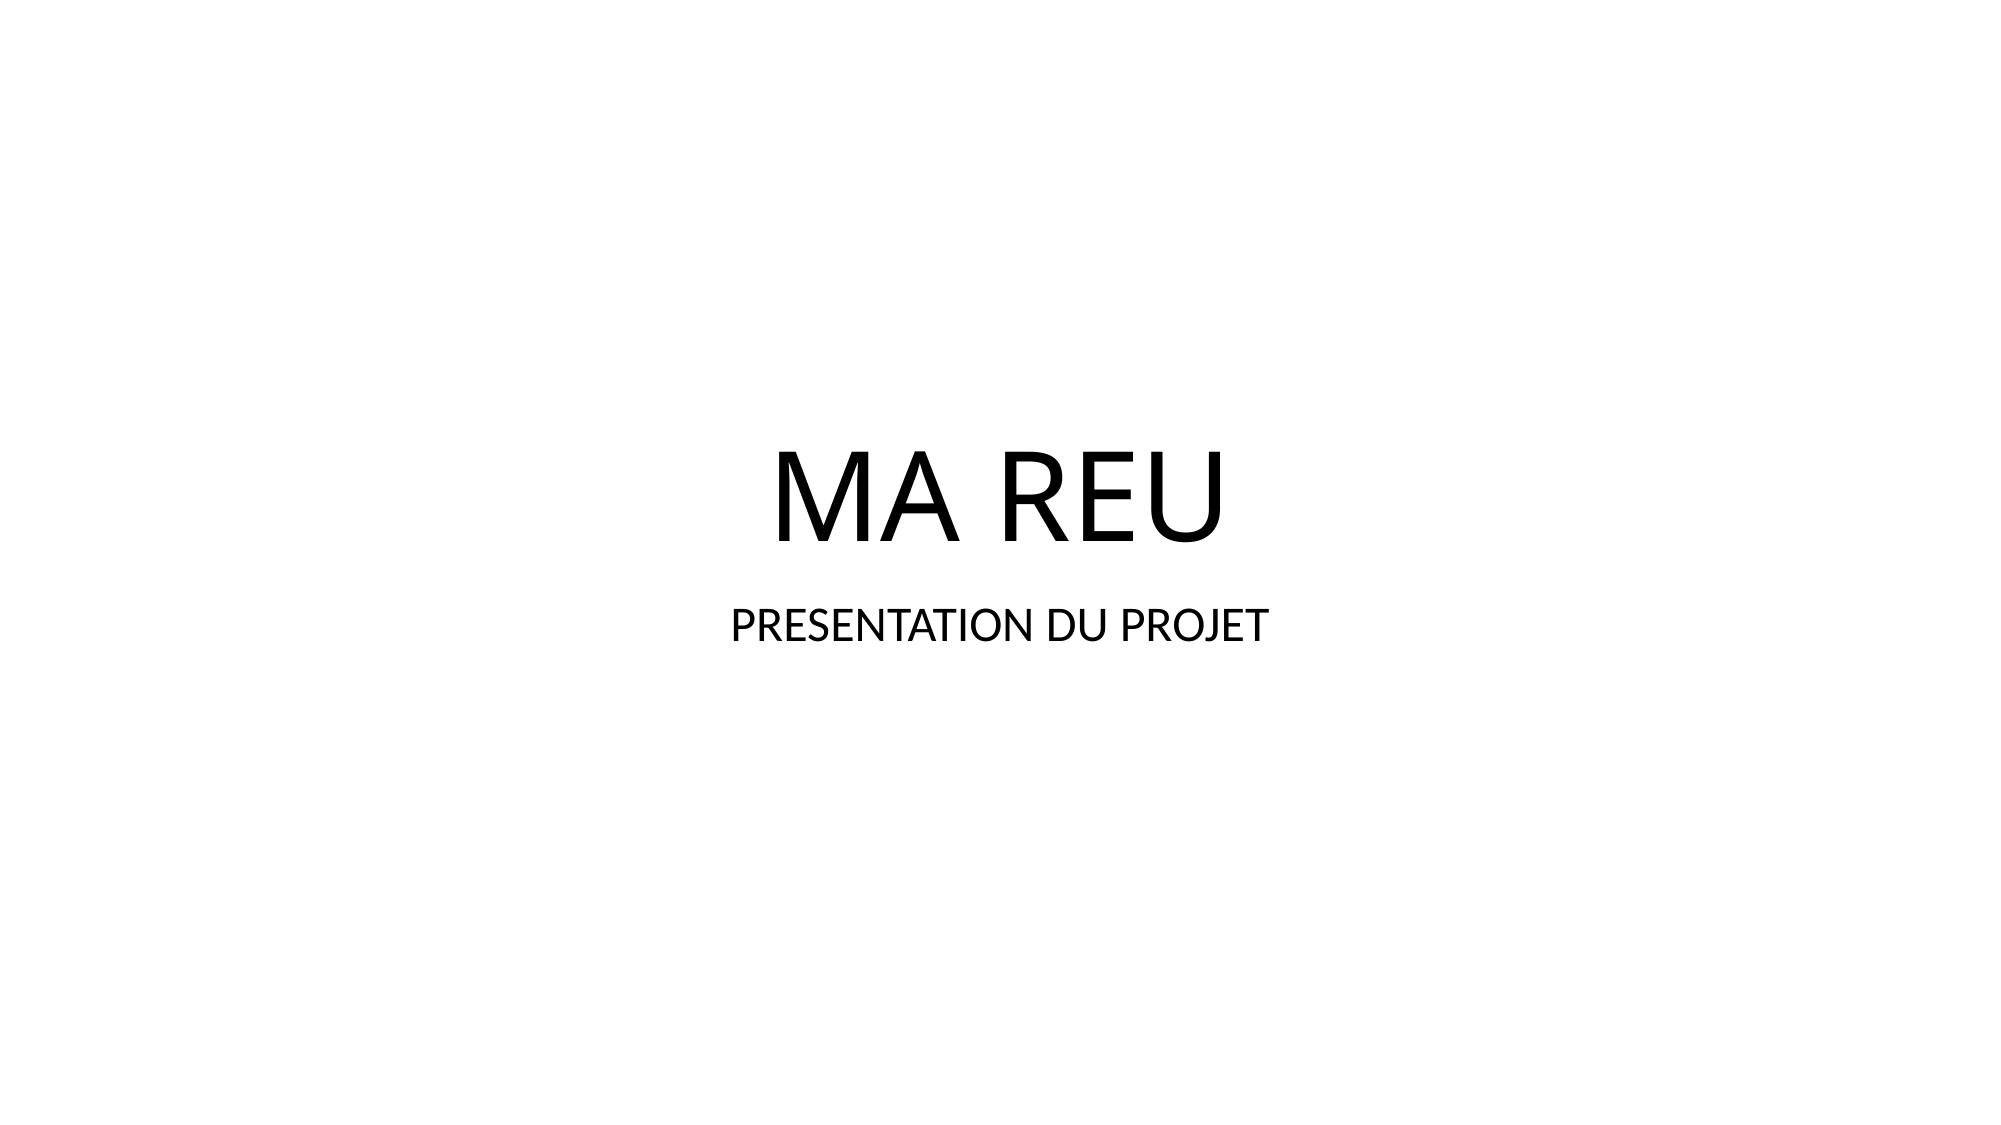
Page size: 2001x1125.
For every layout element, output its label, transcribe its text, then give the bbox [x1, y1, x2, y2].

subtitle PRESENTATION DU PROJET [249, 590, 1750, 863]
title MA REU [249, 184, 1750, 576]
